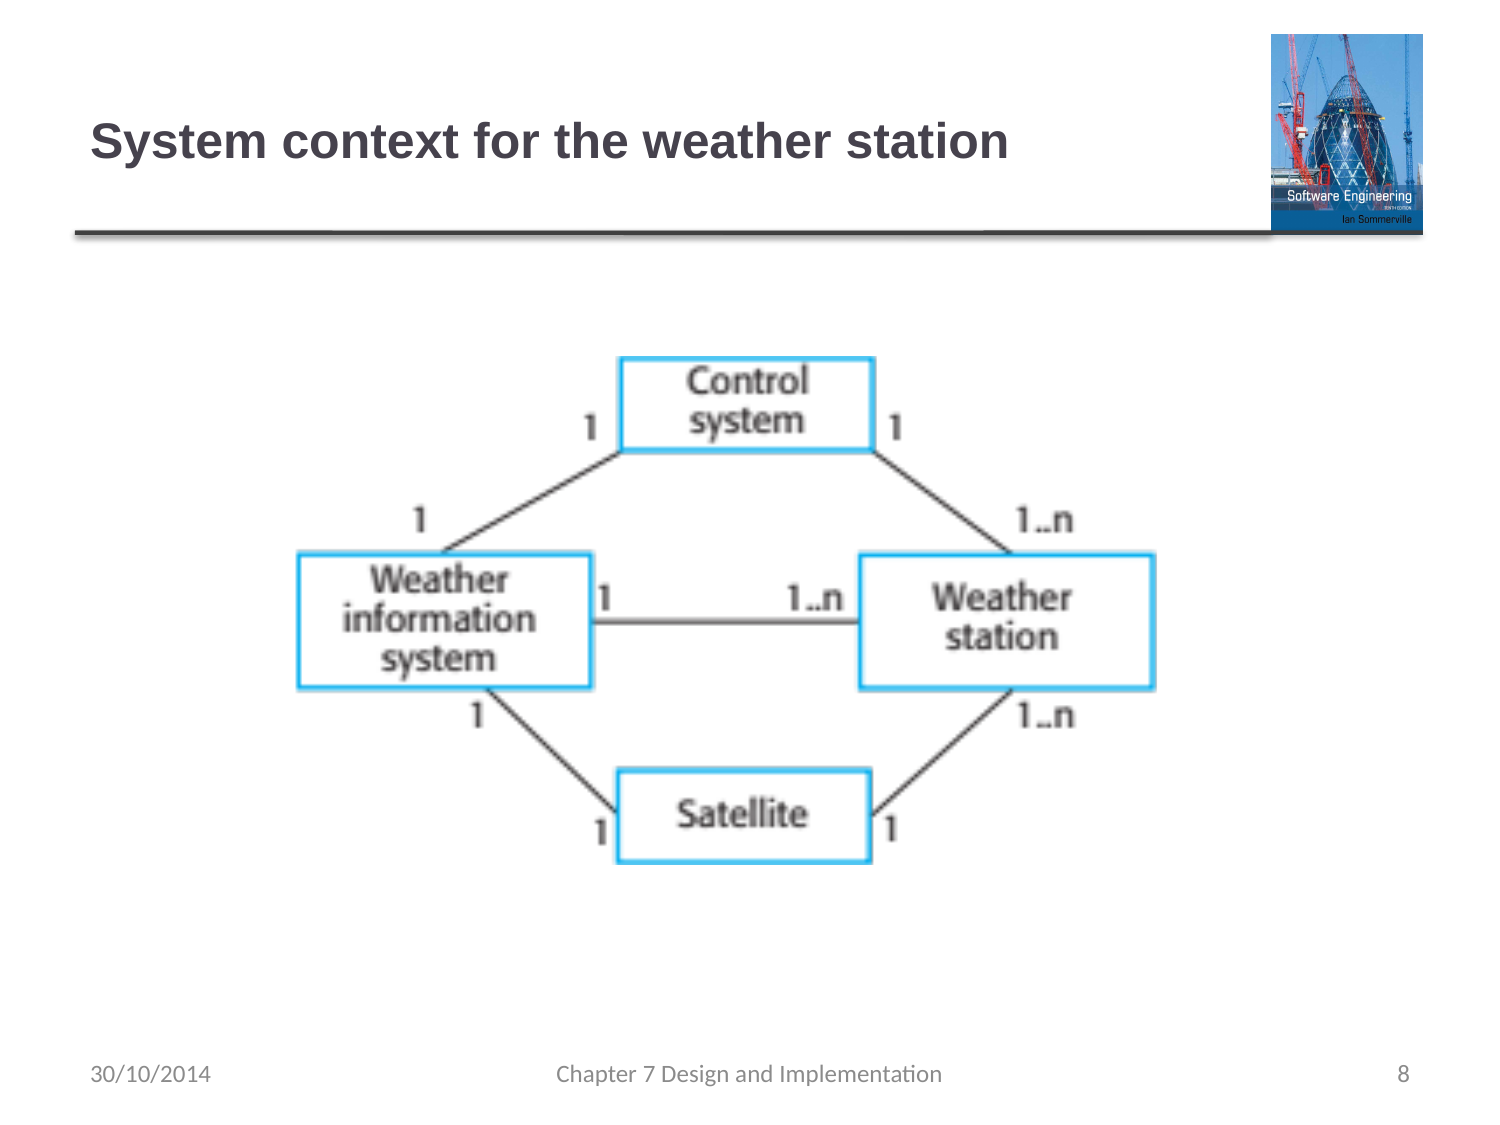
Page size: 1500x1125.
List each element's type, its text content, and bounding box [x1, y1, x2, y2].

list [264, 356, 1189, 865]
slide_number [75, 1042, 425, 1103]
picture [1271, 34, 1423, 230]
footer Chapter 7 Design and Implementation [512, 1042, 988, 1103]
title System context for the weather station [74, 44, 1272, 233]
slide_number 8 [1074, 1042, 1425, 1103]
